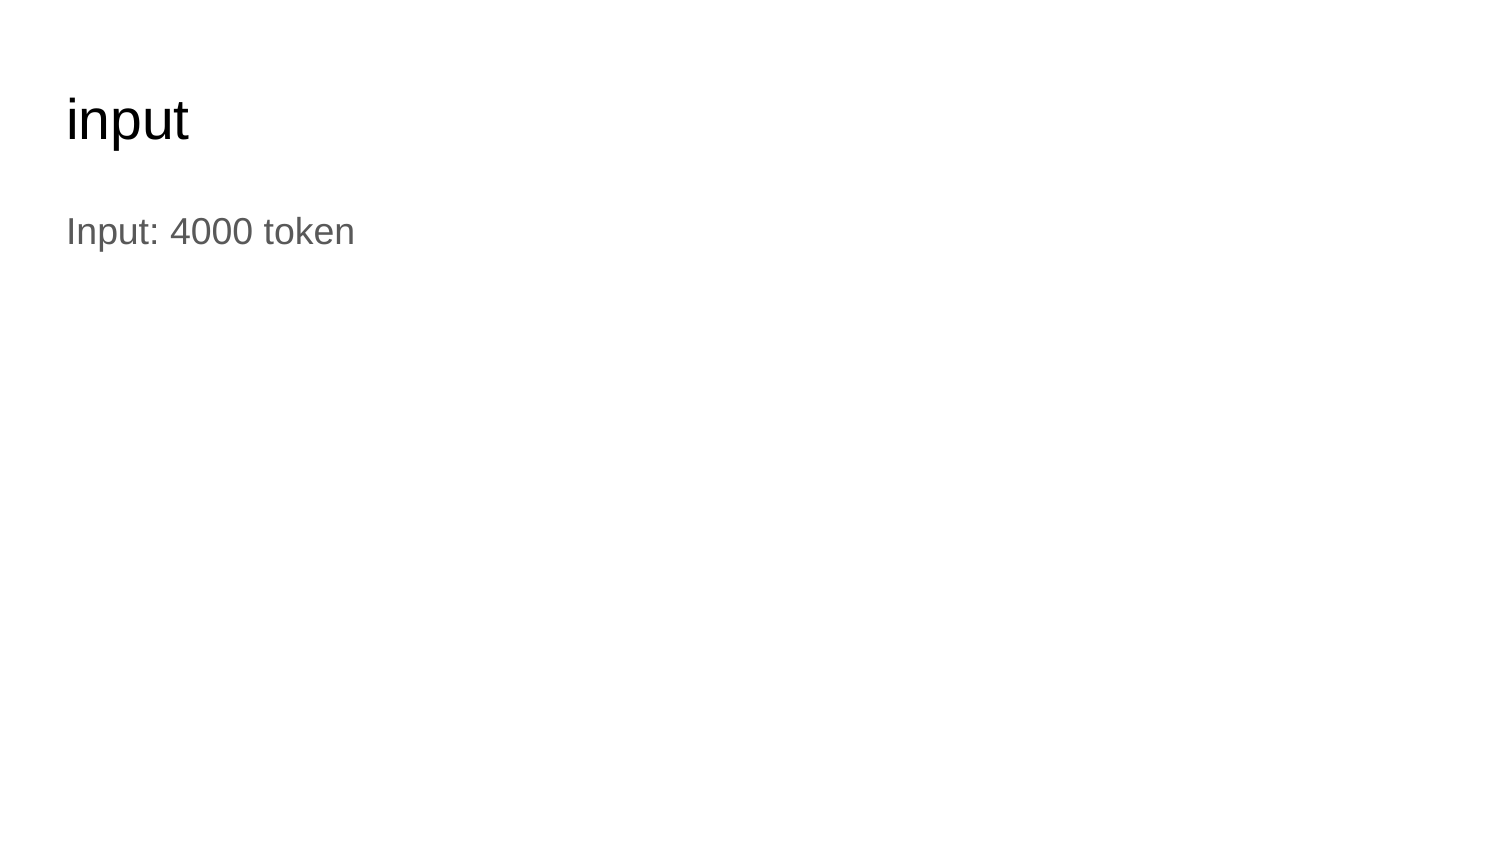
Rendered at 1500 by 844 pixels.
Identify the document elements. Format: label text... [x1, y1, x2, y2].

title input [51, 72, 1449, 167]
list Input: 4000 token [51, 189, 1449, 750]
